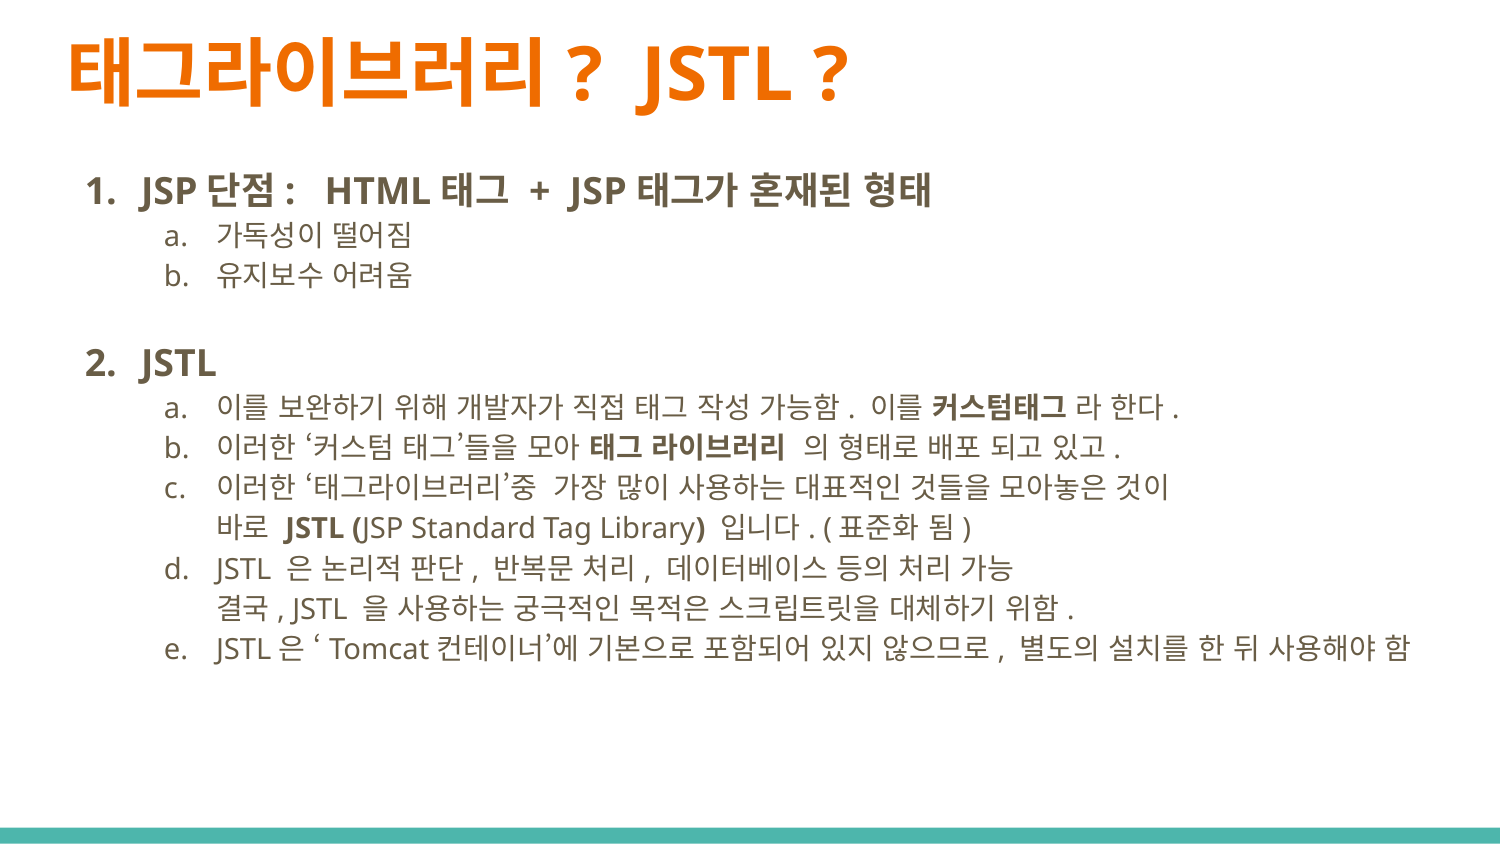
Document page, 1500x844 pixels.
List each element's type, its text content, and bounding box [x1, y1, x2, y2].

title 태그라이브러리? JSTL ? [51, 10, 1449, 127]
list JSP단점: HTML태그 + JSP태그가 혼재된 형태 가독성이 떨어짐 유지보수 어려움 JSTL 이를 보완하기 위해 개발자가 직접 태그 작성 가능함. 이를 커스텀태그 라 한다. 이러한 ‘커스텀 태그’들을 모아 태그 라이브러리 의 형태로 배포 되고 있고. 이러한 ‘태그라이브러리’중 가장 많이 사용하는 대표적인 것들을 모아놓은 것이 바로 JSTL (JSP Standard Tag Library) 입니다. (표준화 됨) JSTL 은 논리적 판단, 반복문 처리, 데이터베이스 등의 처리 가능 결국, JSTL 을 사용하는 궁극적인 목적은 스크립트릿을 대체하기 위함. JSTL은 ‘Tomcat컨테이너’에 기본으로 포함되어 있지 않으므로, 별도의 설치를 한 뒤 사용해야 함 [51, 145, 1449, 687]
